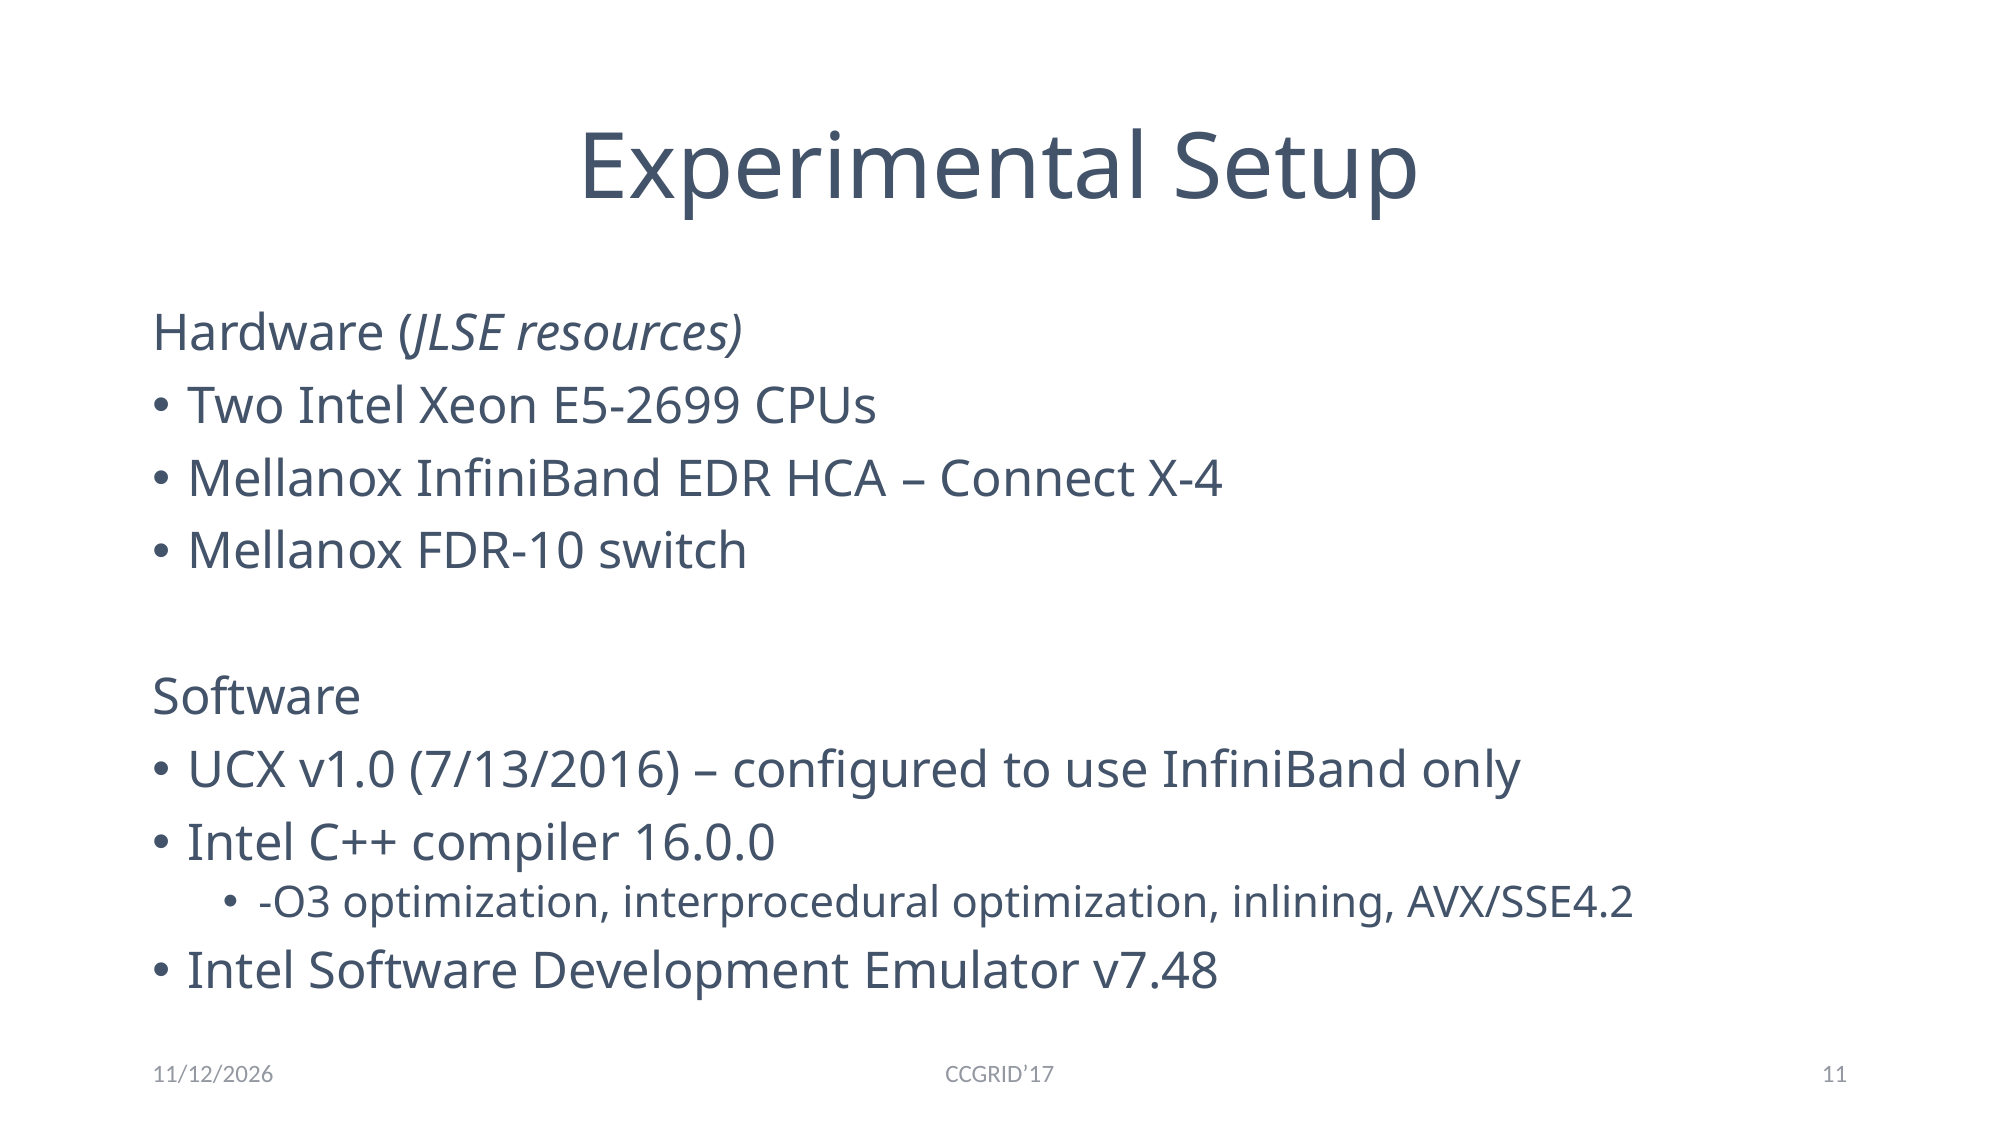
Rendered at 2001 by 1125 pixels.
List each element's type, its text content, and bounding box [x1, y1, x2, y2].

slide_number 10 [1412, 1042, 1863, 1103]
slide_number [137, 1042, 588, 1103]
title Experimental Setup [137, 59, 1863, 278]
list Hardware (JLSE resources) Two Intel Xeon E5-2699 CPUs Mellanox InfiniBand EDR HCA – Connect X-4 Mellanox FDR-10 switch Software UCX v1.0 (7/13/2016) – configured to use InfiniBand only Intel C++ compiler 16.0.0 -O3 optimization, interprocedural optimization, inlining, AVX/SSE4.2 Intel Software Development Emulator v7.48 [137, 299, 1863, 1014]
footer CCGRID’17 [662, 1042, 1338, 1103]
